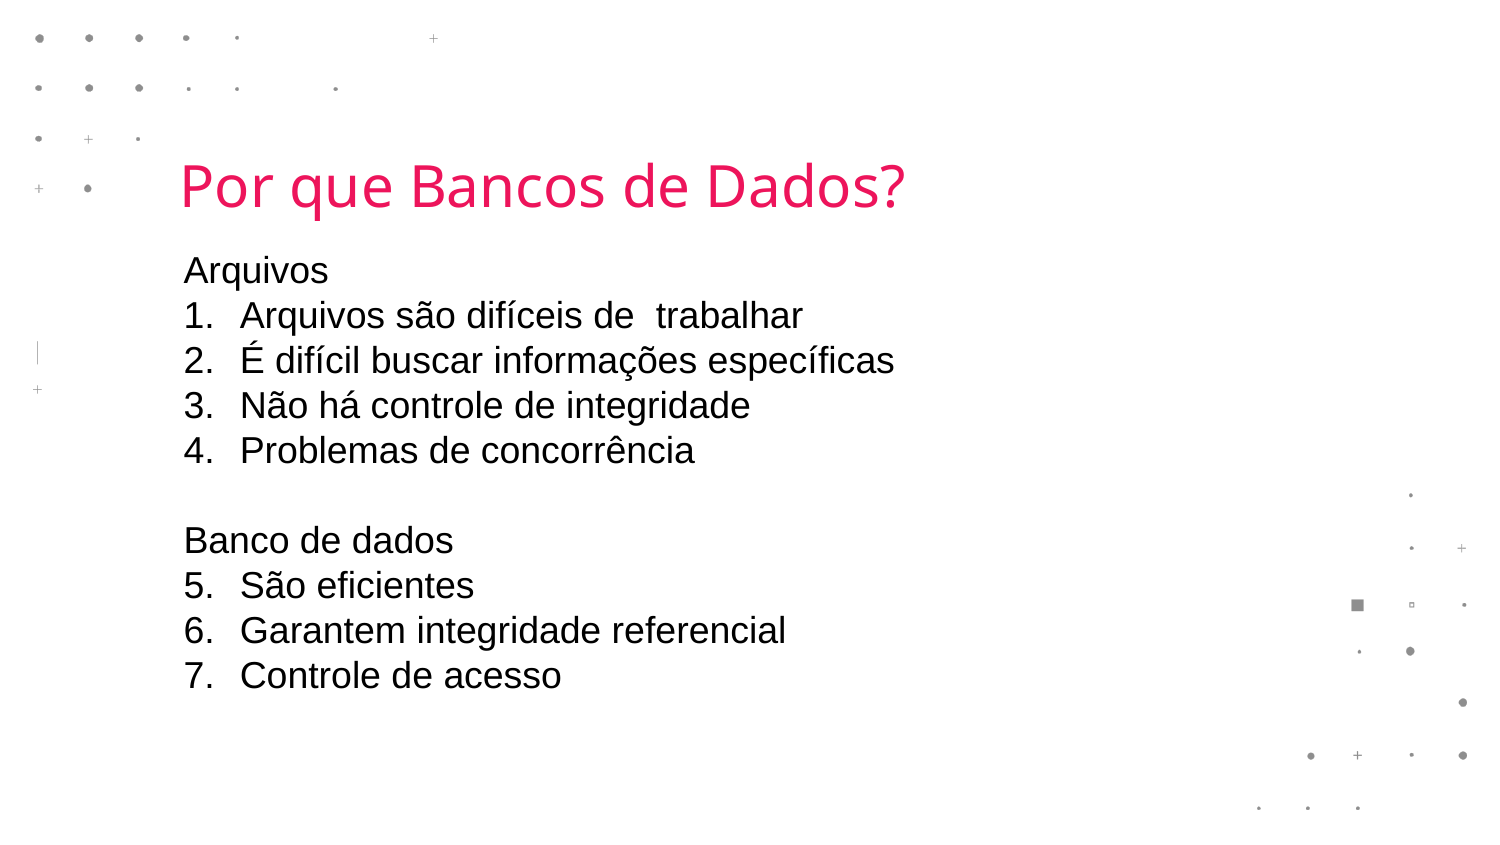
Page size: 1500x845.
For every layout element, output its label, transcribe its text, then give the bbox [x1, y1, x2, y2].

text_box Arquivos Arquivos são difíceis de trabalhar É difícil buscar informações específicas Não há controle de integridade Problemas de concorrência Banco de dados São eficientes Garantem integridade referencial Controle de acesso [168, 238, 911, 749]
text_box Por que Bancos de Dados? [164, 141, 1239, 227]
picture [33, 34, 1467, 810]
